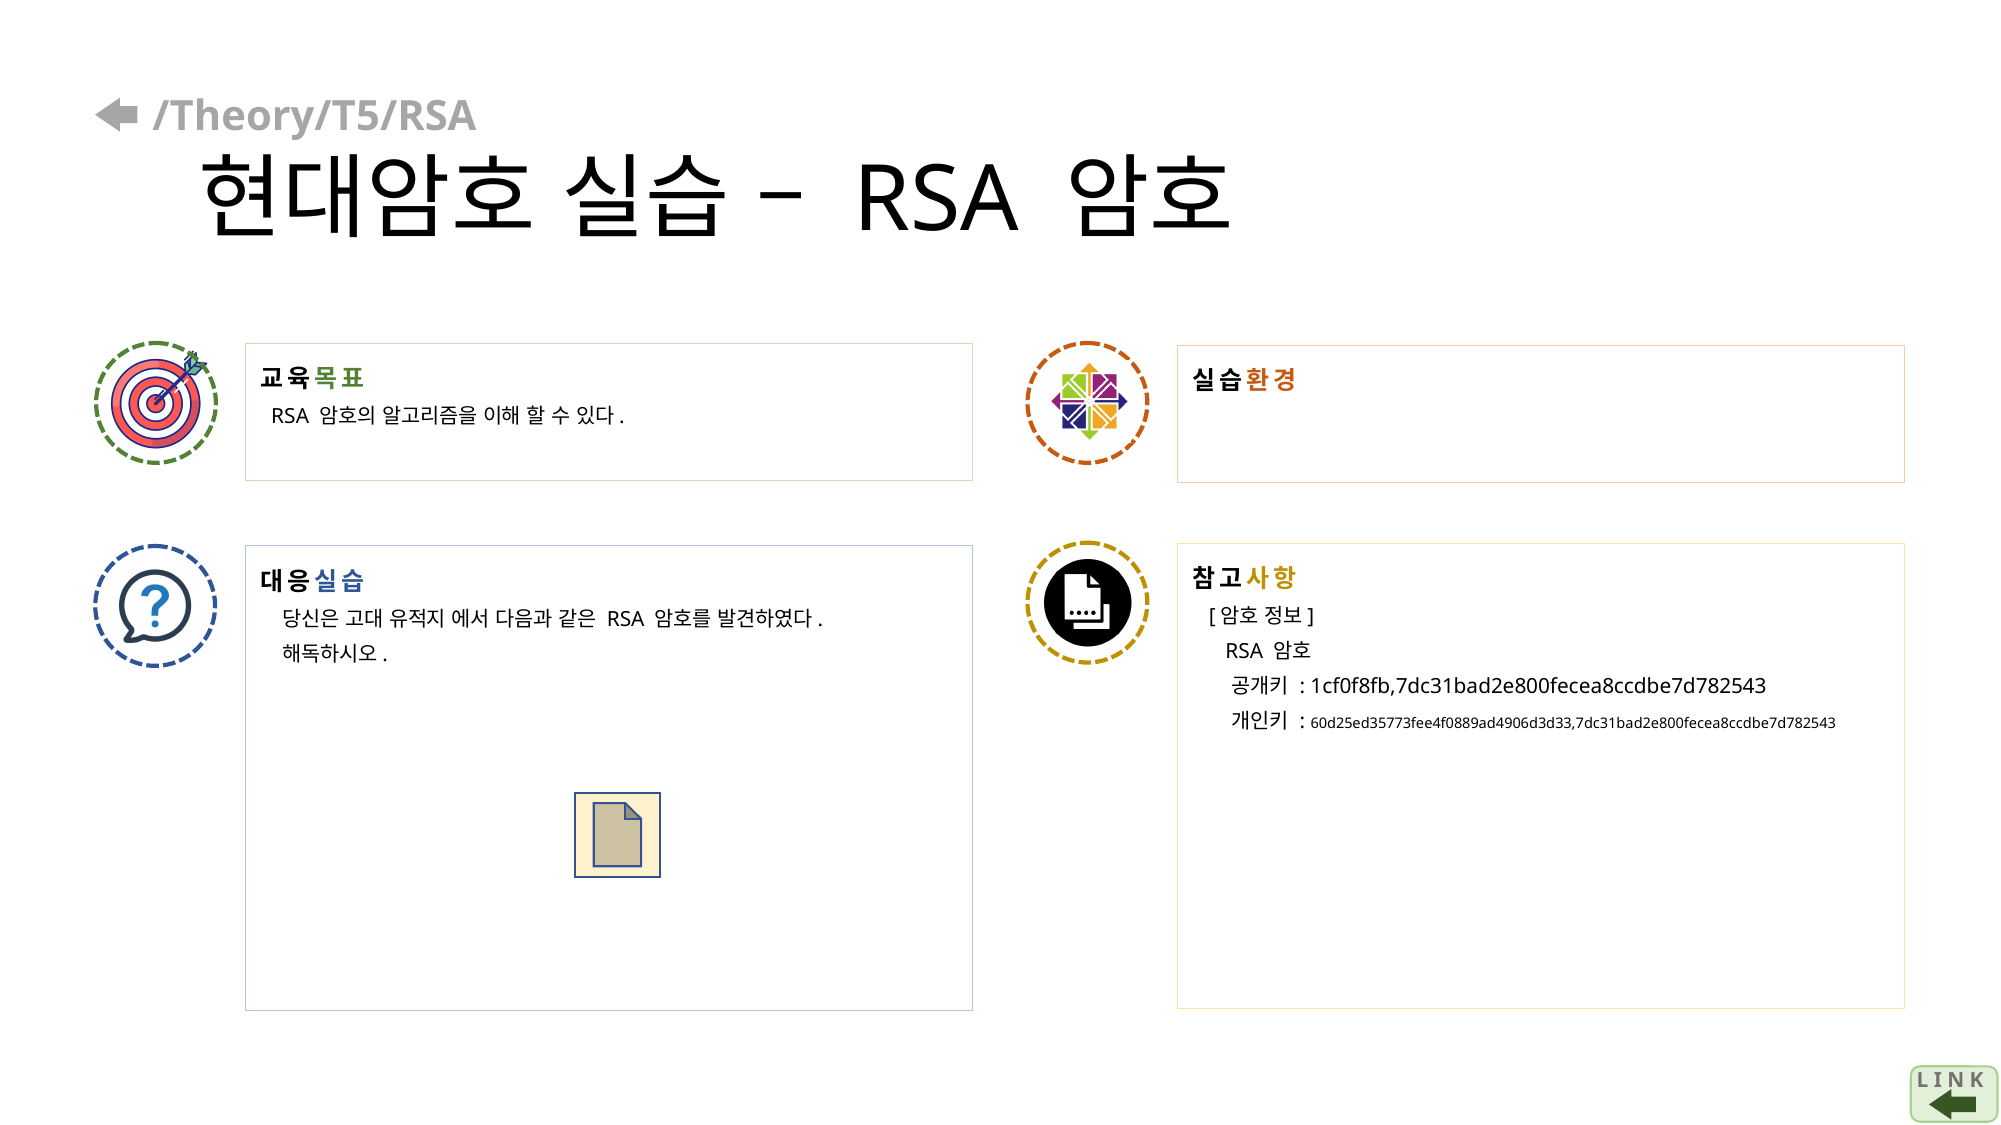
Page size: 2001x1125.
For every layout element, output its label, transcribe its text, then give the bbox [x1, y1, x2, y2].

title /Theory/T5/RSA 현대암호 실습 – RSA 암호 [137, 59, 1863, 278]
picture [1039, 554, 1136, 651]
text_box [1026, 341, 1149, 464]
picture [103, 343, 215, 455]
text_box [1136, 565, 1149, 640]
text_box [95, 373, 103, 434]
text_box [1901, 1059, 2000, 1125]
picture [1048, 360, 1131, 443]
text_box [1050, 651, 1125, 664]
text_box 실습환경 [1177, 345, 1905, 483]
text_box [1026, 566, 1039, 640]
text_box [124, 455, 187, 464]
text_box [93, 95, 139, 134]
text_box [94, 544, 217, 667]
text_box 참고사항 [암호 정보] RSA 암호 공개키 : 1cf0f8fb,7dc31bad2e800fecea8ccdbe7d782543 개인키 : 60d25ed35773fee4f0889ad4906d3d33,7dc31bad2e800fecea8ccdbe7d782543 [1177, 543, 1905, 1009]
picture [117, 567, 193, 644]
text_box [574, 792, 661, 878]
text_box [1051, 541, 1125, 554]
text_box 교육목표 RSA 암호의 알고리즘을 이해 할 수 있다. [245, 343, 973, 481]
text_box 대응실습 당신은 고대 유적지 에서 다음과 같은 RSA 암호를 발견하였다. 해독하시오. [245, 545, 973, 1011]
